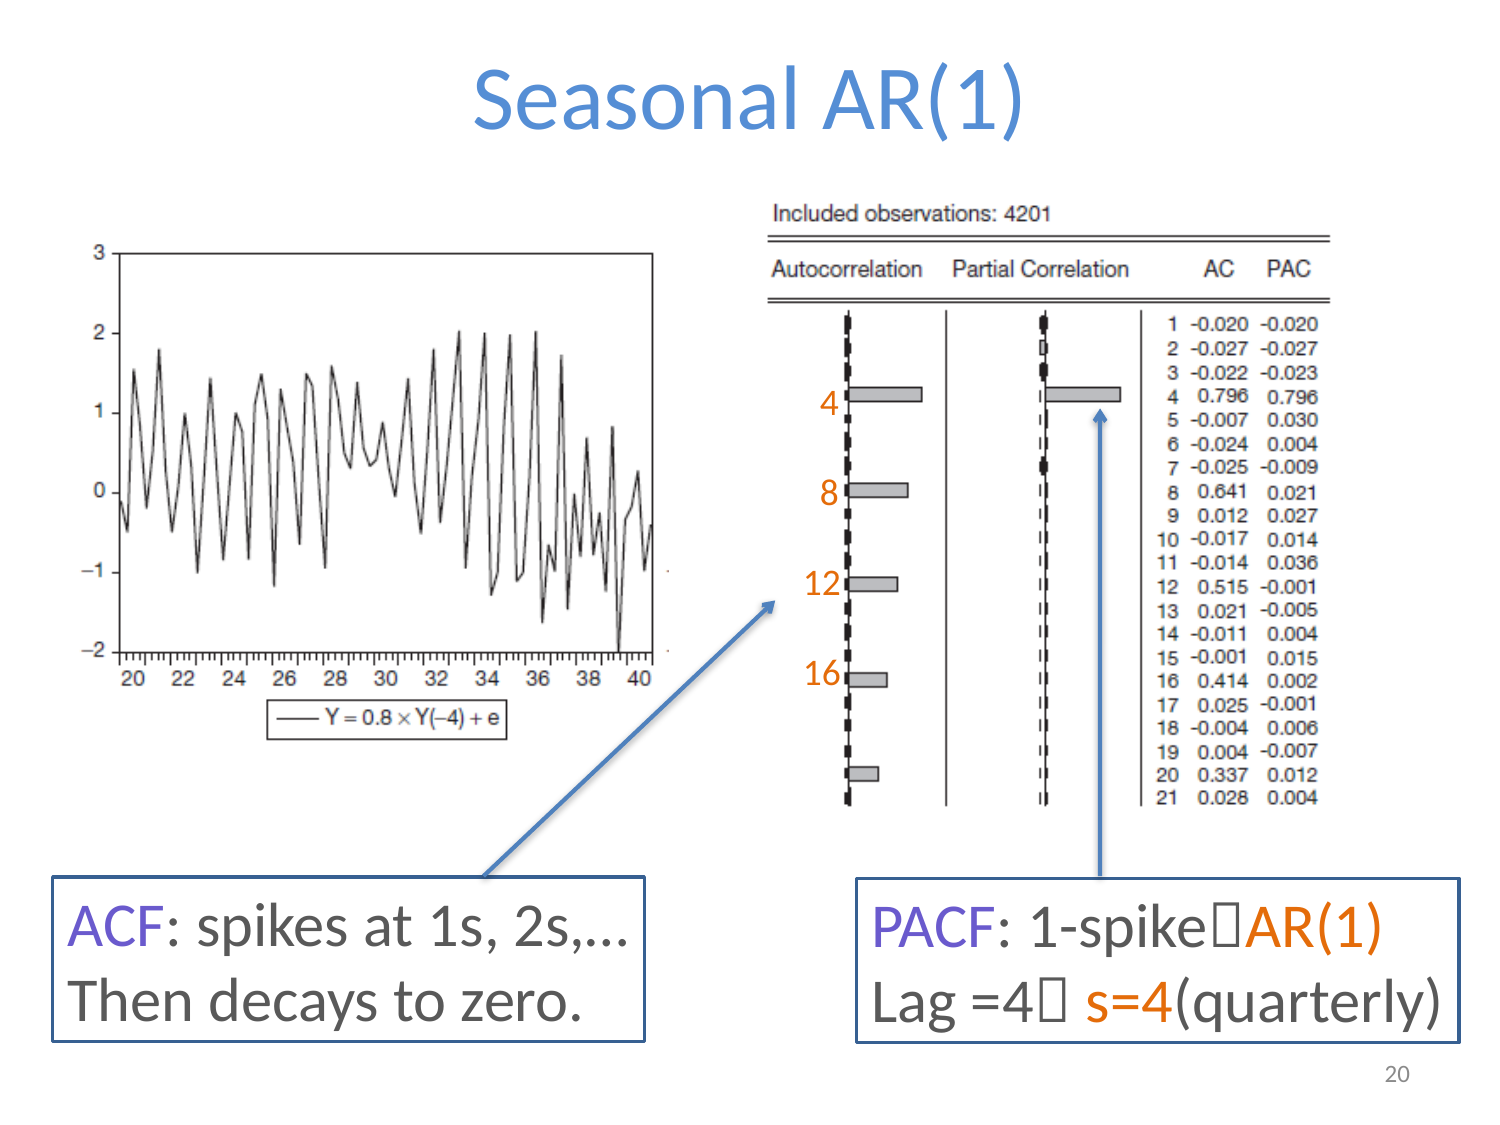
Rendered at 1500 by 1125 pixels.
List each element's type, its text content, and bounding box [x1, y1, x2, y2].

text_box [49, 600, 776, 1044]
picture [735, 186, 1345, 825]
slide_number 20 [1074, 1053, 1425, 1103]
title Seasonal AR(1) [75, 0, 1425, 187]
picture [74, 225, 670, 600]
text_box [841, 408, 1475, 1046]
